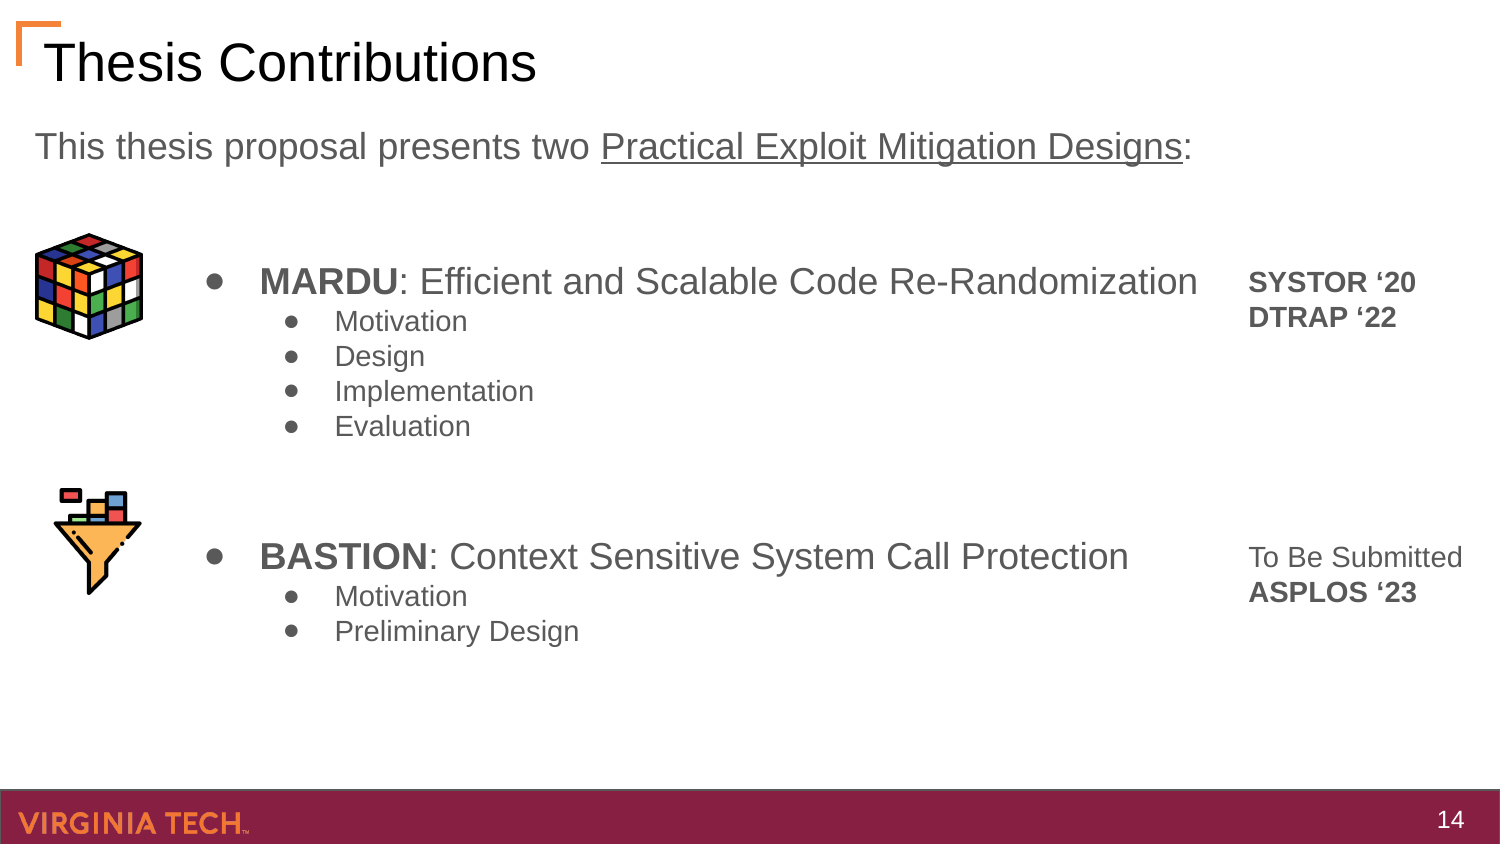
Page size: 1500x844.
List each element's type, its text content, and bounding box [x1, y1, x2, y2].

picture [44, 488, 151, 596]
list This thesis proposal presents two Practical Exploit Mitigation Designs: MARDU: Efficient and Scalable Code Re-Randomization Motivation Design Implementation Evaluation BASTION: Context Sensitive System Call Protection Motivation Preliminary Design [28, 117, 1210, 708]
slide_number ‹#› [1389, 791, 1480, 844]
text_box To Be Submitted ASPLOS ‘23 [1233, 523, 1480, 675]
picture [18, 812, 249, 834]
title Thesis Contributions [28, 12, 1468, 107]
picture [16, 21, 28, 66]
text_box SYSTOR ‘20 DTRAP ‘22 [1233, 248, 1454, 400]
picture [35, 233, 143, 340]
